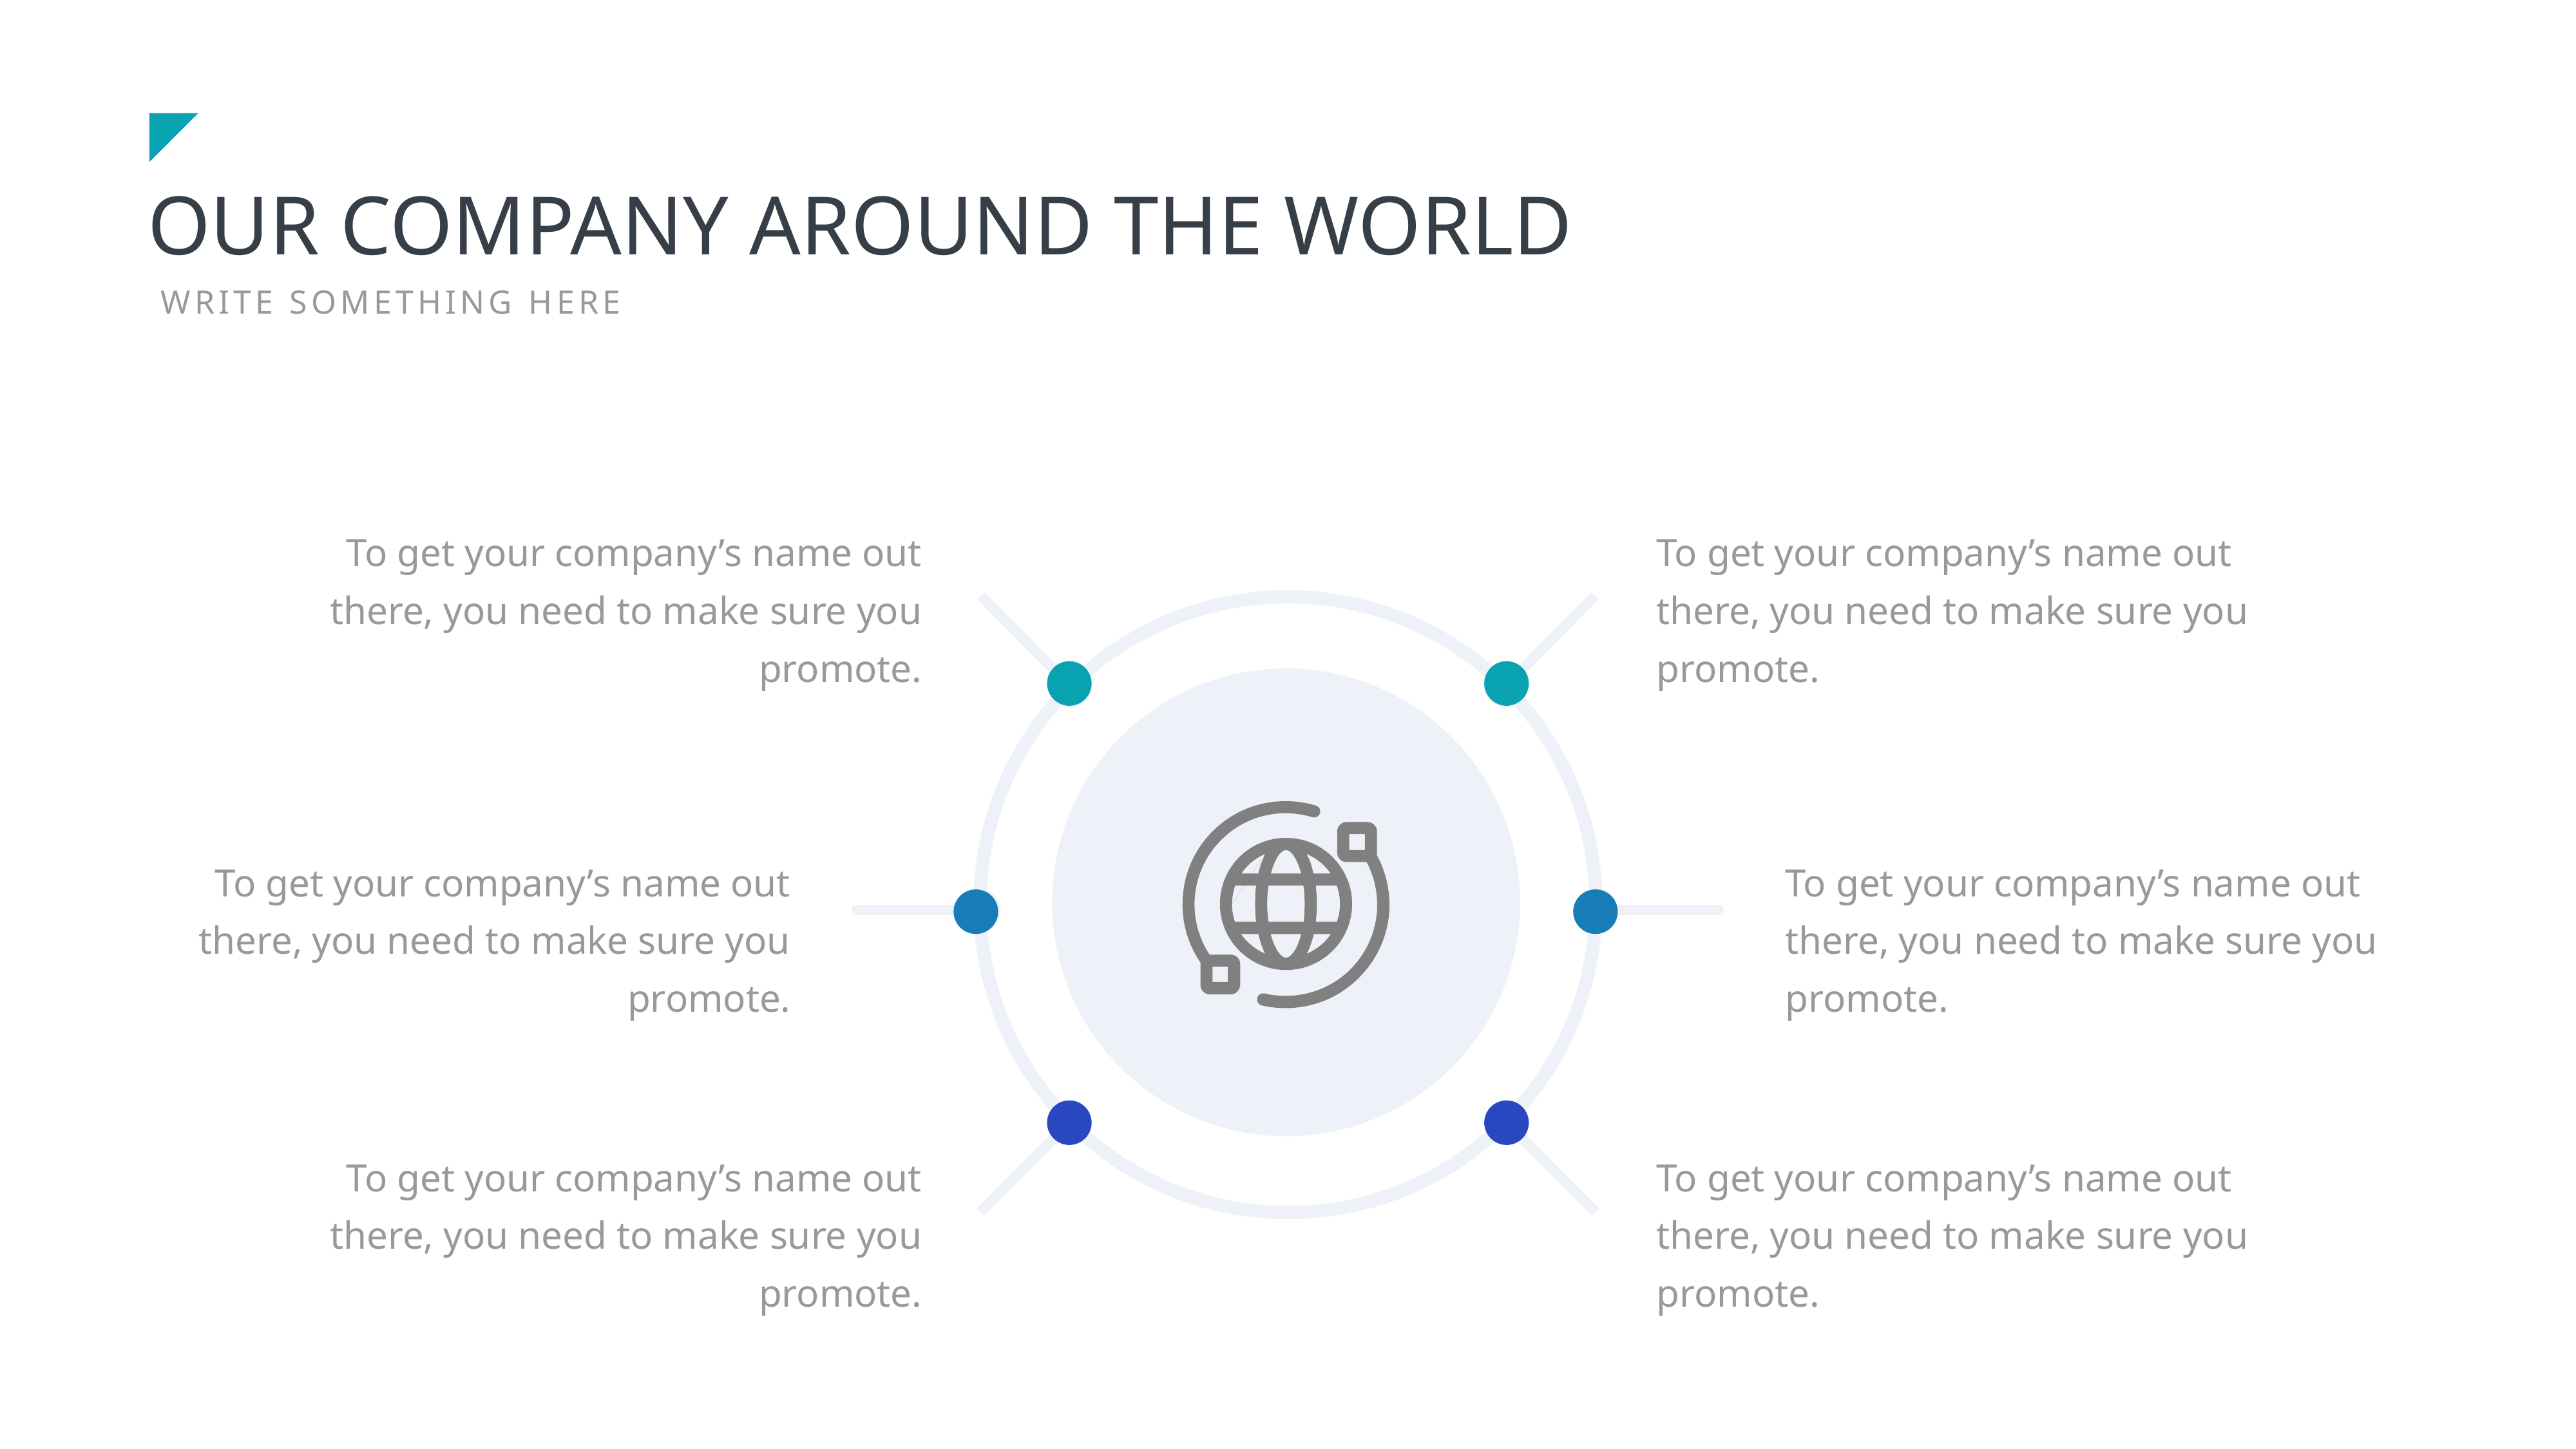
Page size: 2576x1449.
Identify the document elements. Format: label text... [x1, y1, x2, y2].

text_box To get your company’s name out there, you need to make sure you promote. [122, 842, 800, 1025]
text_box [138, 113, 1809, 326]
text_box To get your company’s name out there, you need to make sure you promote. [253, 1136, 931, 1320]
text_box To get your company’s name out there, you need to make sure you promote. [253, 511, 931, 695]
text_box To get your company’s name out there, you need to make sure you promote. [1775, 842, 2454, 1025]
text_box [852, 590, 1724, 1220]
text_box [1182, 800, 1390, 1009]
text_box To get your company’s name out there, you need to make sure you promote. [1646, 1136, 2325, 1320]
text_box To get your company’s name out there, you need to make sure you promote. [1646, 511, 2325, 695]
